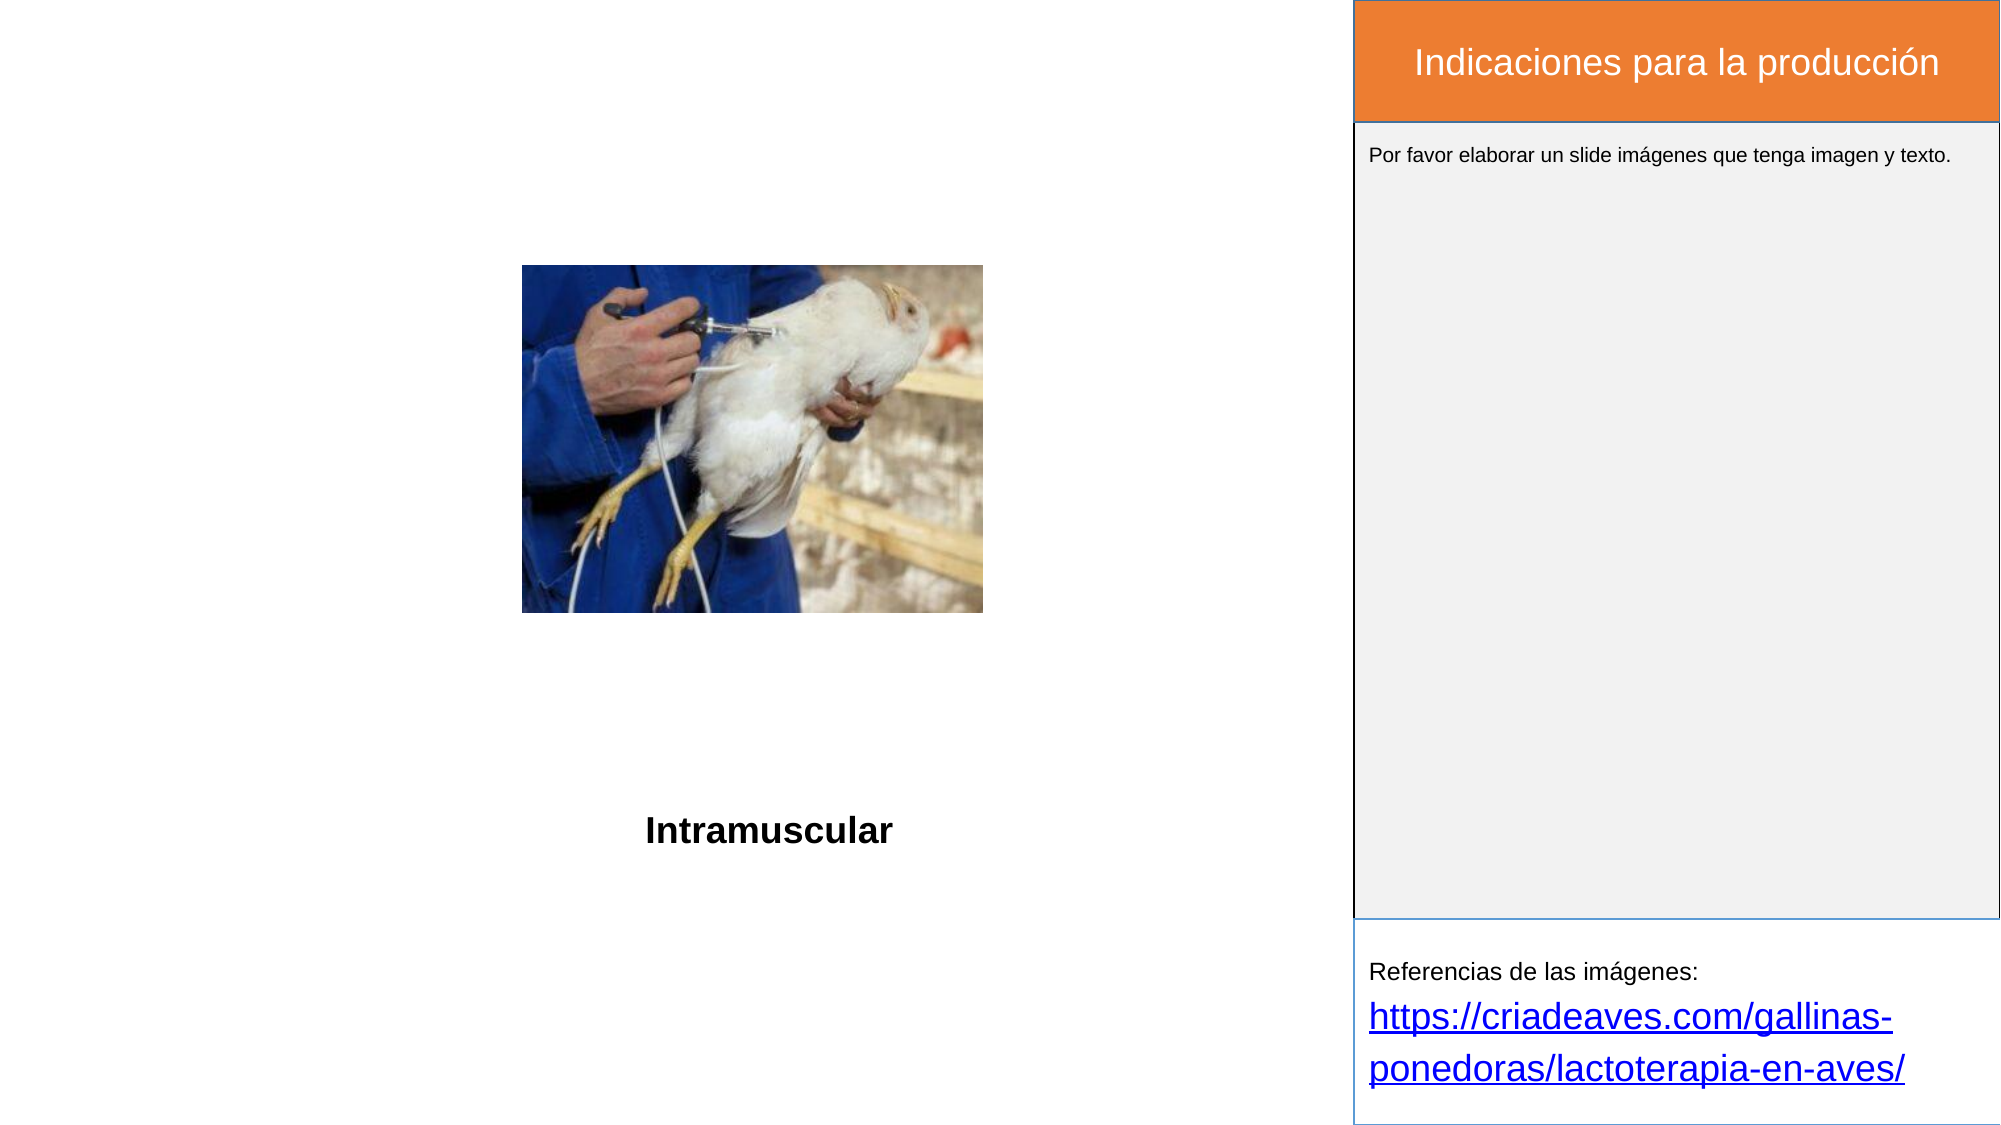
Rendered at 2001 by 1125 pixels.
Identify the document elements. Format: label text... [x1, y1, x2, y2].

picture [522, 265, 983, 613]
text_box [1353, 122, 2000, 133]
text_box [1353, 847, 2000, 918]
text_box Indicaciones para la producción [1353, 75, 2000, 122]
text_box Por favor elaborar un slide imágenes que tenga imagen y texto. [1353, 133, 2000, 847]
text_box Intramuscular [630, 798, 909, 859]
text_box [0, 0, 2000, 75]
text_box Referencias de las imágenes: https://criadeaves.com/gallinas-ponedoras/lactoterapia-en-aves/ [1353, 918, 2000, 1125]
